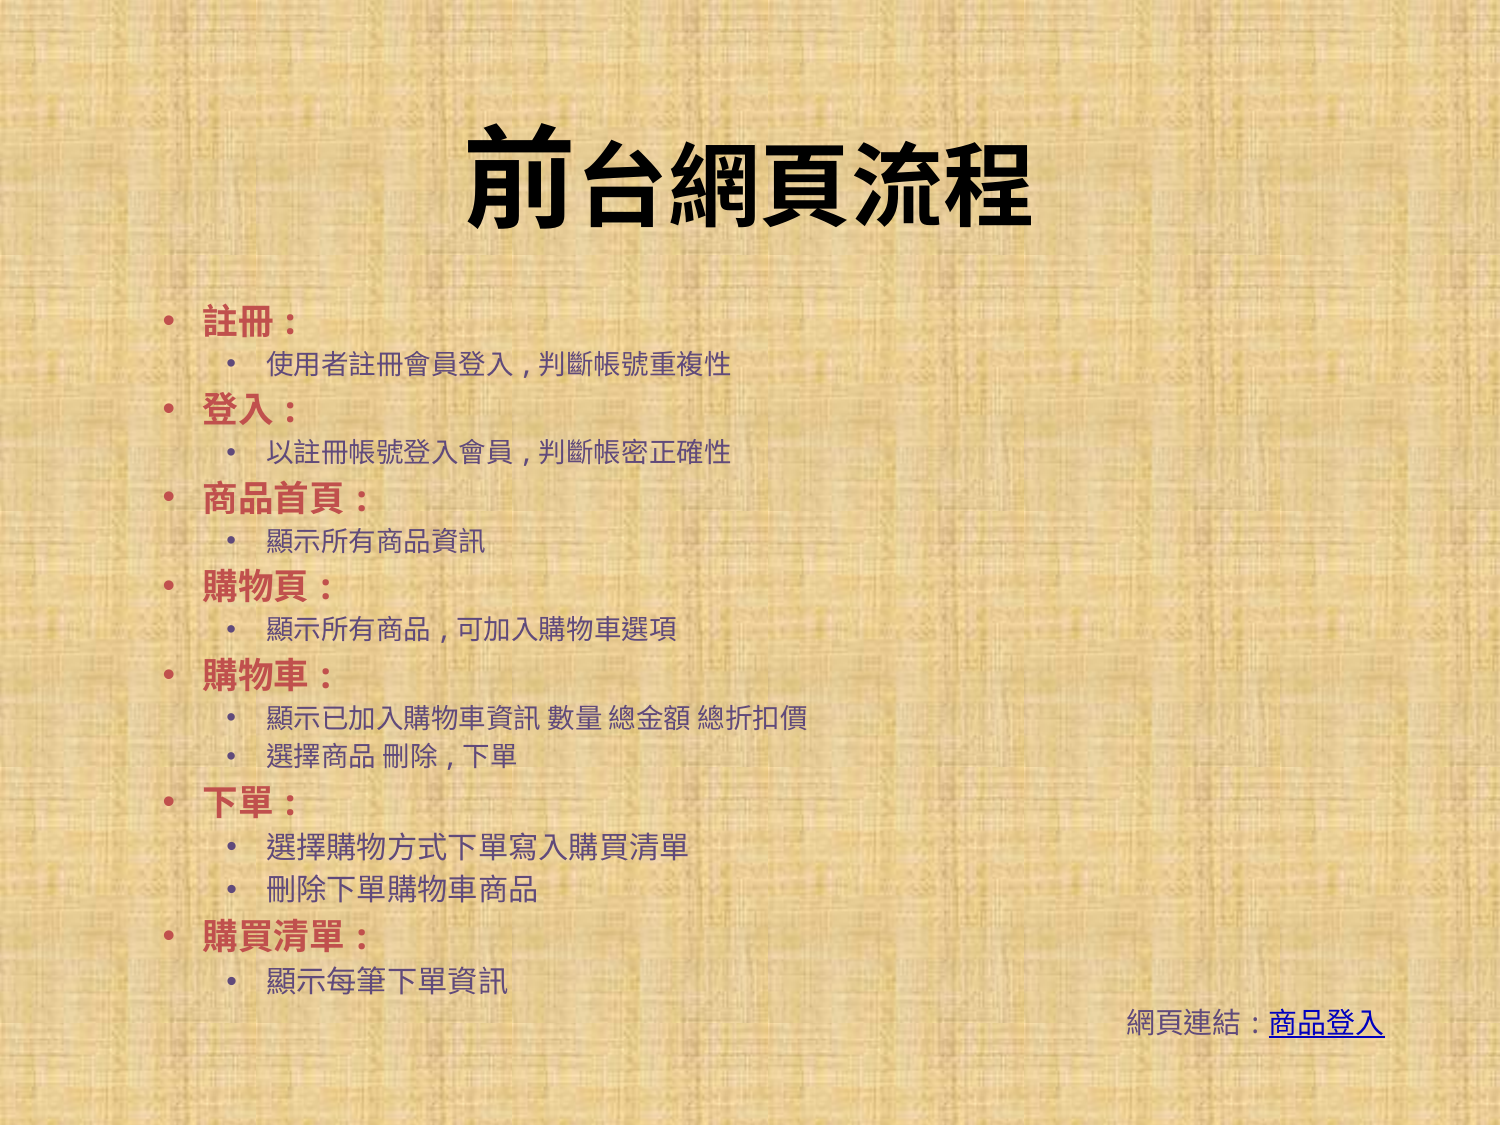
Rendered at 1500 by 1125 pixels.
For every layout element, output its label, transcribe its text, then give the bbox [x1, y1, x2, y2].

picture [0, 0, 1500, 1125]
title 前台網頁流程 [112, 54, 1388, 296]
subtitle 註冊: 使用者註冊會員登入,判斷帳號重複性 登入: 以註冊帳號登入會員,判斷帳密正確性 商品首頁: 顯示所有商品資訊 購物頁: 顯示所有商品,可加入購物車選項 購物車: 顯示已加入購物車資訊 數量 總金額 總折扣價 選擇商品 刪除,下單 下單: 選擇購物方式下單寫入購買清單 刪除下單購物車商品 購買清單: 顯示每筆下單資訊 網頁連結:商品登入 [147, 290, 1400, 1059]
